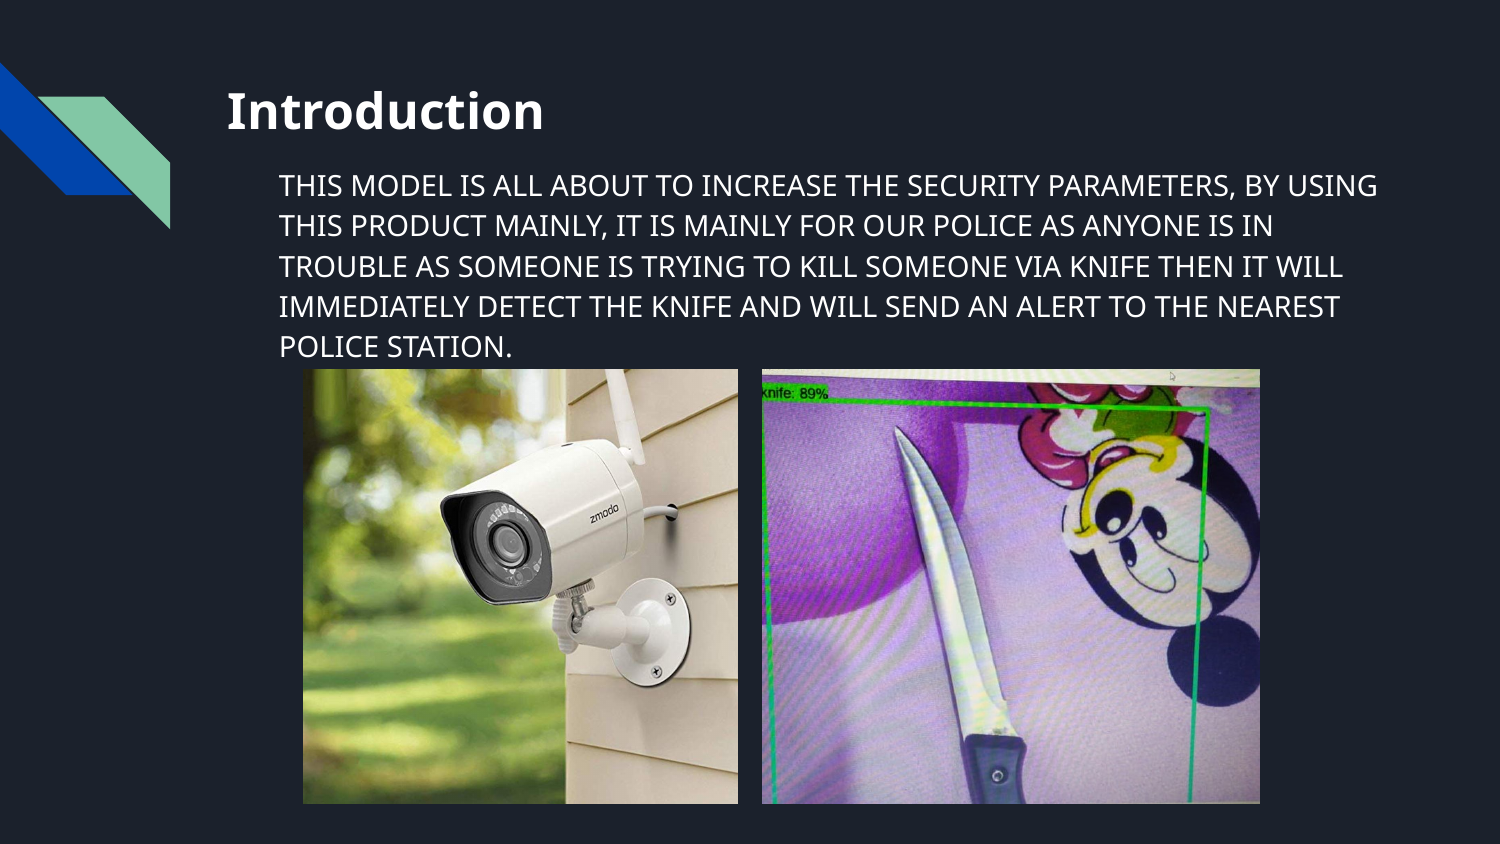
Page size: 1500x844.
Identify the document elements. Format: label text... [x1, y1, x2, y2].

title Introduction [212, 64, 1368, 215]
picture [762, 369, 1260, 804]
picture [302, 369, 738, 804]
list THIS MODEL IS ALL ABOUT TO INCREASE THE SECURITY PARAMETERS, BY USING THIS PRODUCT MAINLY, IT IS MAINLY FOR OUR POLICE AS ANYONE IS IN TROUBLE AS SOMEONE IS TRYING TO KILL SOMEONE VIA KNIFE THEN IT WILL IMMEDIATELY DETECT THE KNIFE AND WILL SEND AN ALERT TO THE NEAREST POLICE STATION. [263, 147, 1419, 351]
